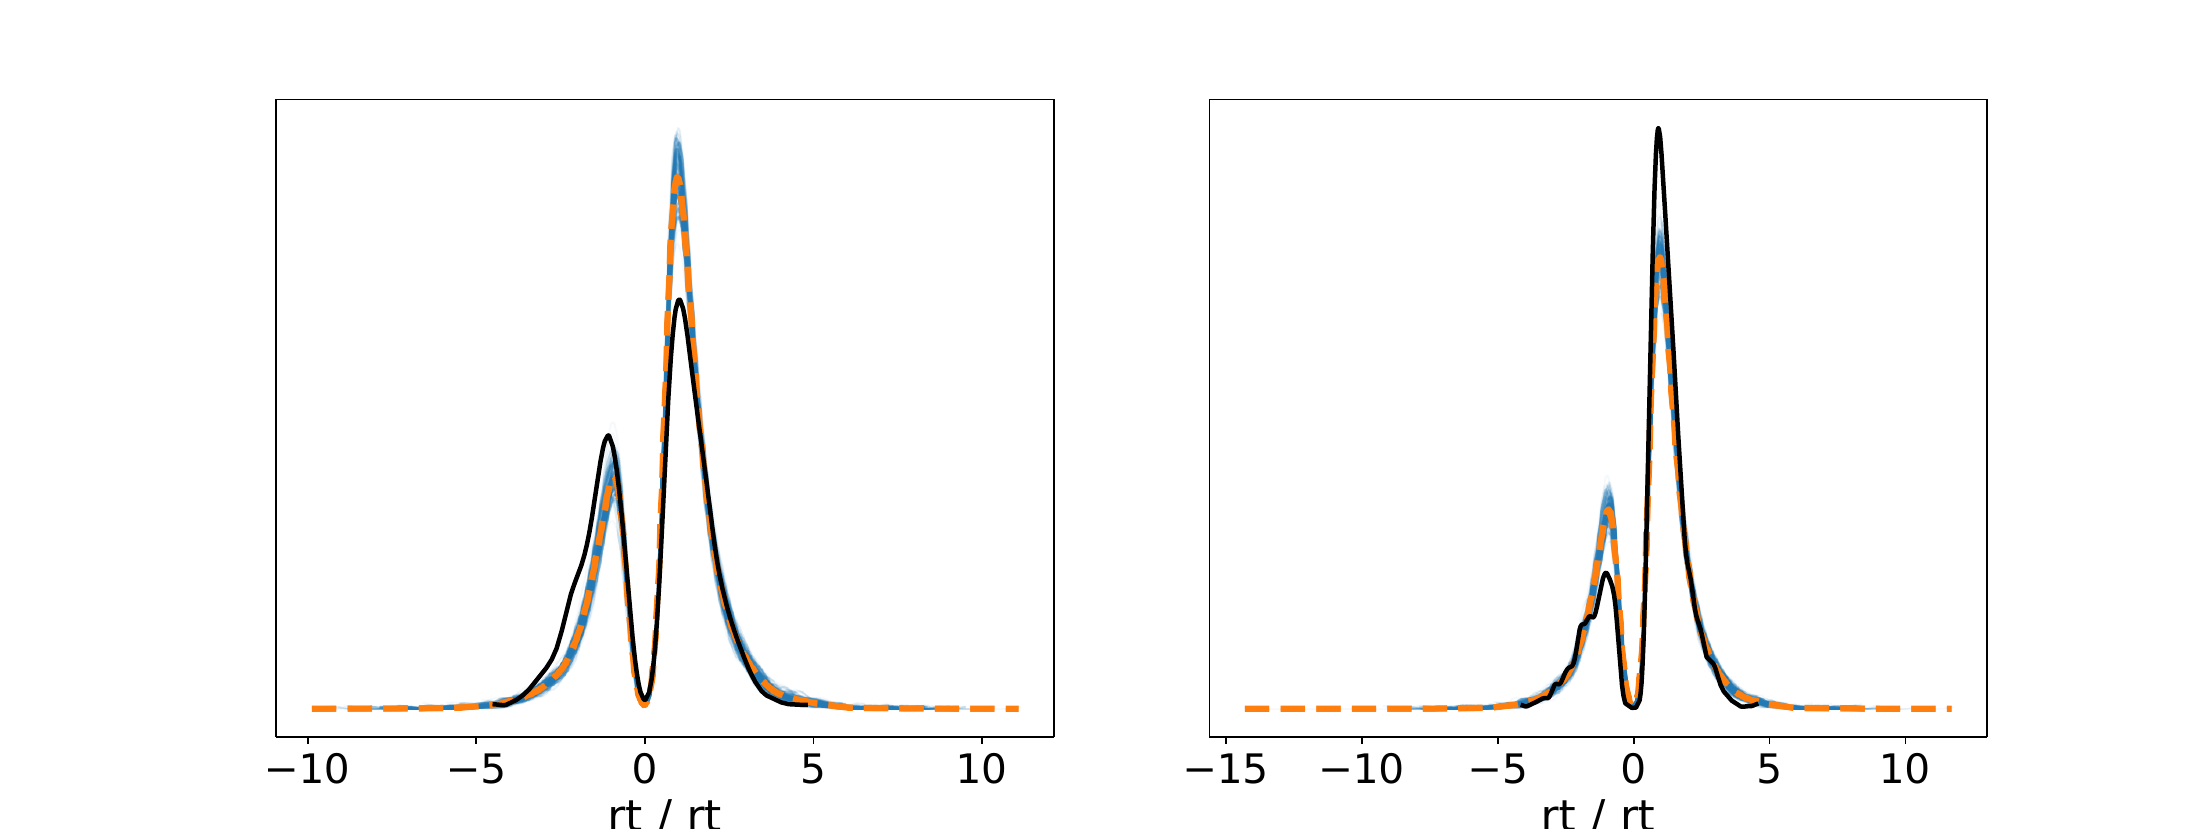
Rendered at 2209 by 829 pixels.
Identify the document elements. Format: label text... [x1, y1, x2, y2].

text_box rt / rt [1538, 798, 1658, 829]
text_box [1186, 768, 1213, 772]
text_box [1208, 98, 1989, 738]
text_box [268, 768, 295, 772]
text_box [450, 768, 477, 772]
text_box [1471, 768, 1498, 772]
text_box 15 [1214, 747, 1272, 792]
text_box 10 [1876, 747, 1935, 792]
text_box 10 [953, 747, 1011, 792]
text_box [1322, 768, 1349, 772]
text_box 5 [798, 747, 829, 792]
footer rt / rt [605, 798, 725, 829]
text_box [274, 98, 1055, 738]
text_box 10 [296, 747, 354, 792]
text_box 10 [1350, 747, 1408, 792]
text_box 0 [629, 747, 661, 792]
text_box 0 [1618, 747, 1650, 792]
text_box 5 [1499, 747, 1531, 792]
text_box 5 [1754, 747, 1785, 792]
text_box 5 [478, 747, 510, 792]
